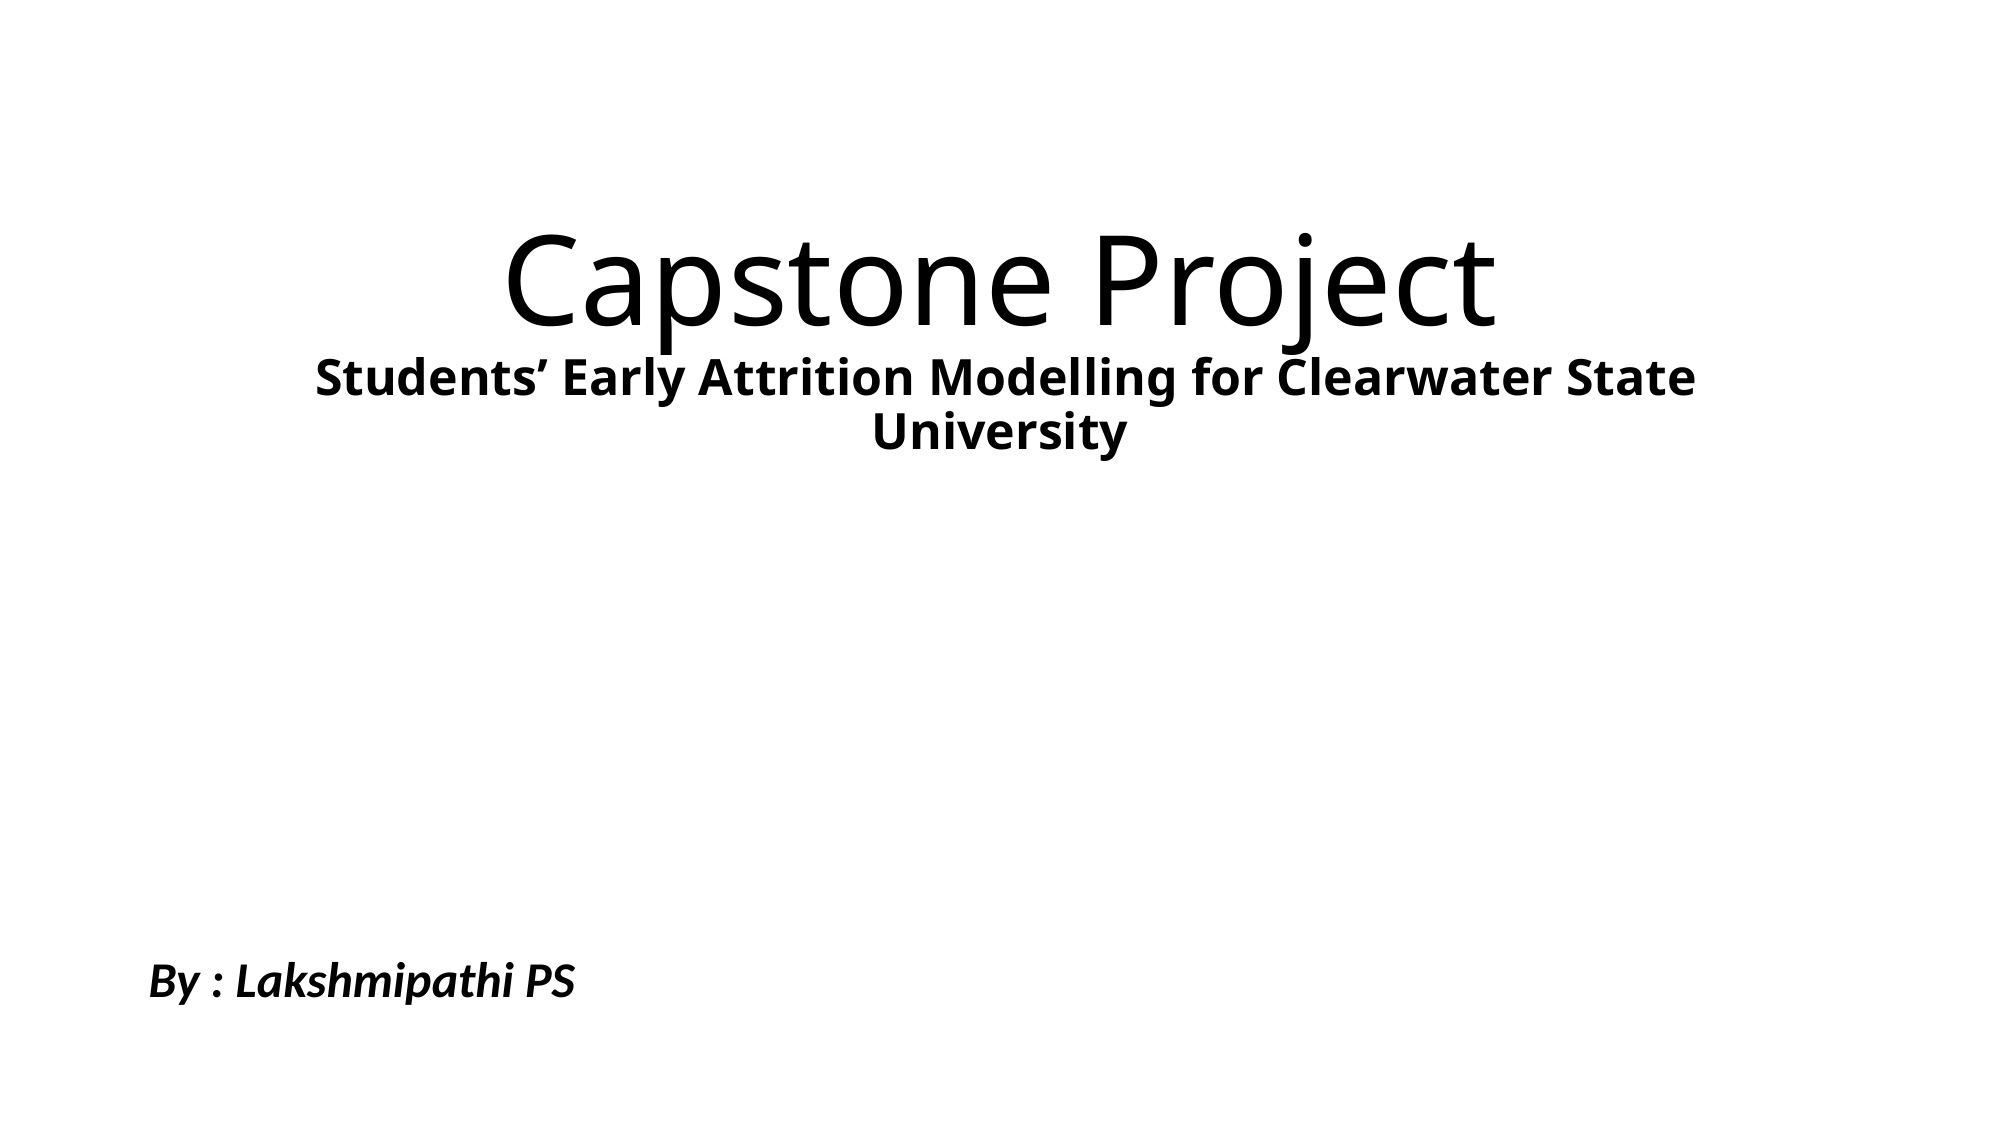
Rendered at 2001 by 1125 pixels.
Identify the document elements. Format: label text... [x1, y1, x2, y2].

title Capstone Project Students’ Early Attrition Modelling for Clearwater State University [249, 184, 1750, 576]
subtitle By : Lakshmipathi PS [133, 946, 606, 1019]
